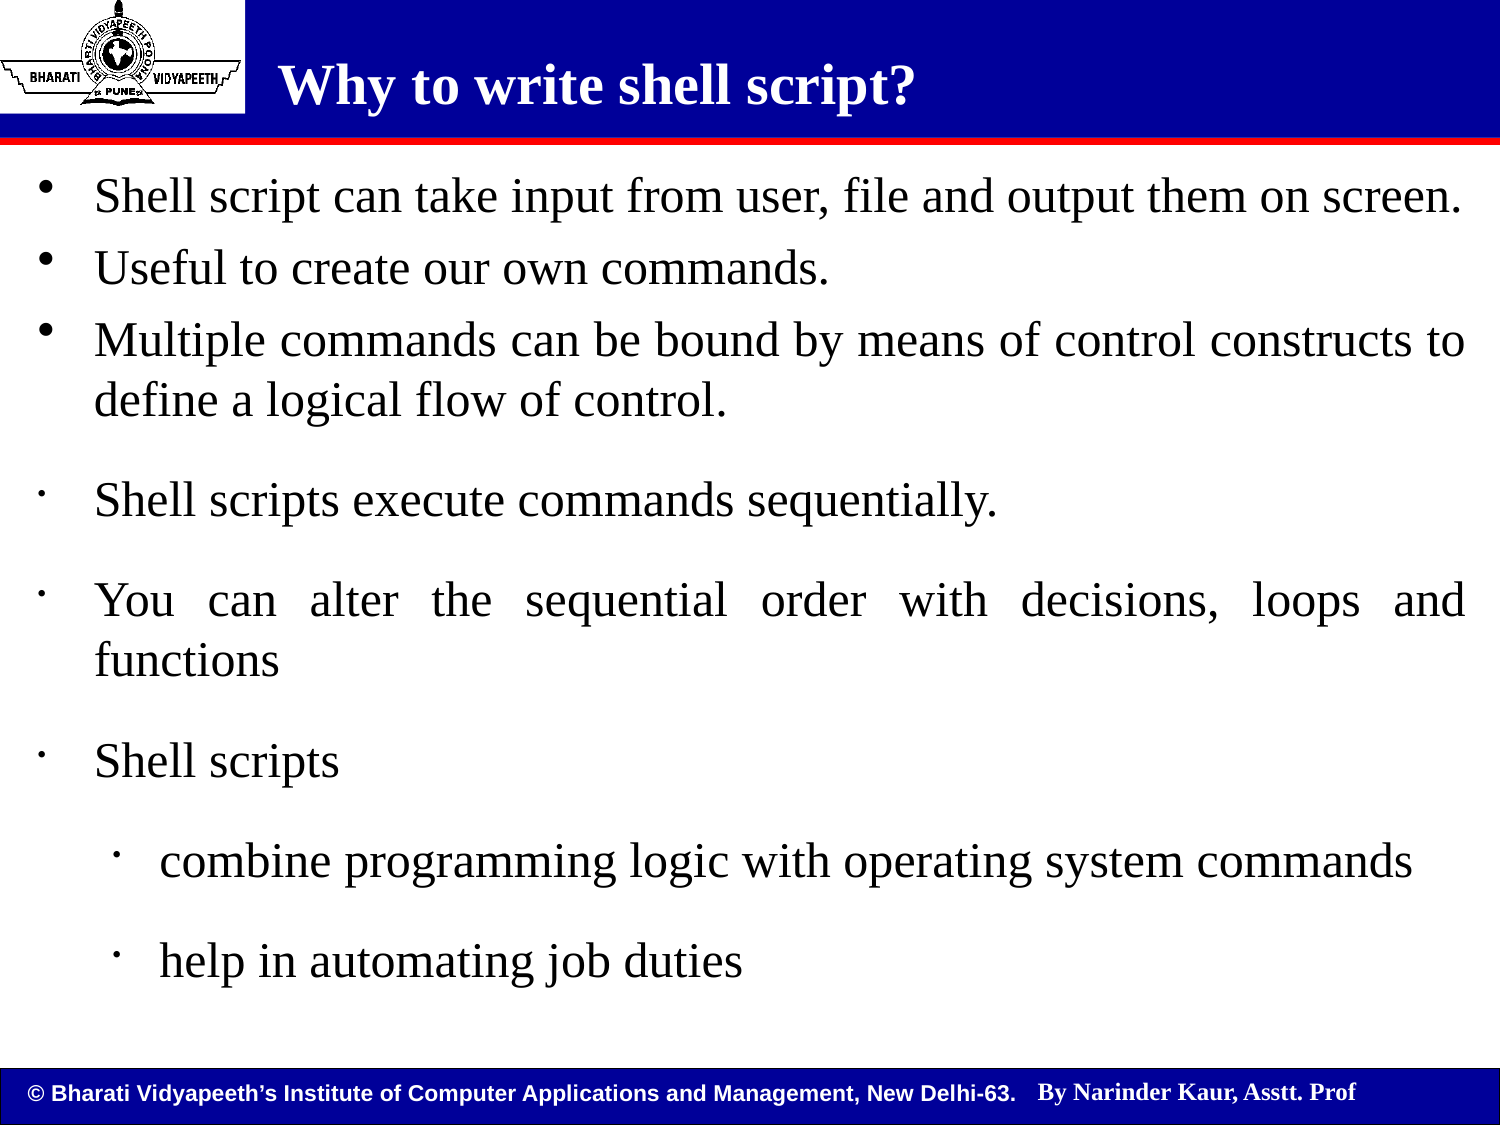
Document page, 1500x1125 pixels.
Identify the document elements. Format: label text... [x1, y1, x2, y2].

list Shell script can take input from user, file and output them on screen. Useful to create our own commands. Multiple commands can be bound by means of control constructs to define a logical flow of control. Shell scripts execute commands sequentially. You can alter the sequential order with decisions, loops and functions Shell scripts combine programming logic with operating system commands help in automating job duties [37, 162, 1468, 1021]
title Why to write shell script? [262, 24, 1288, 138]
picture [0, 0, 241, 106]
